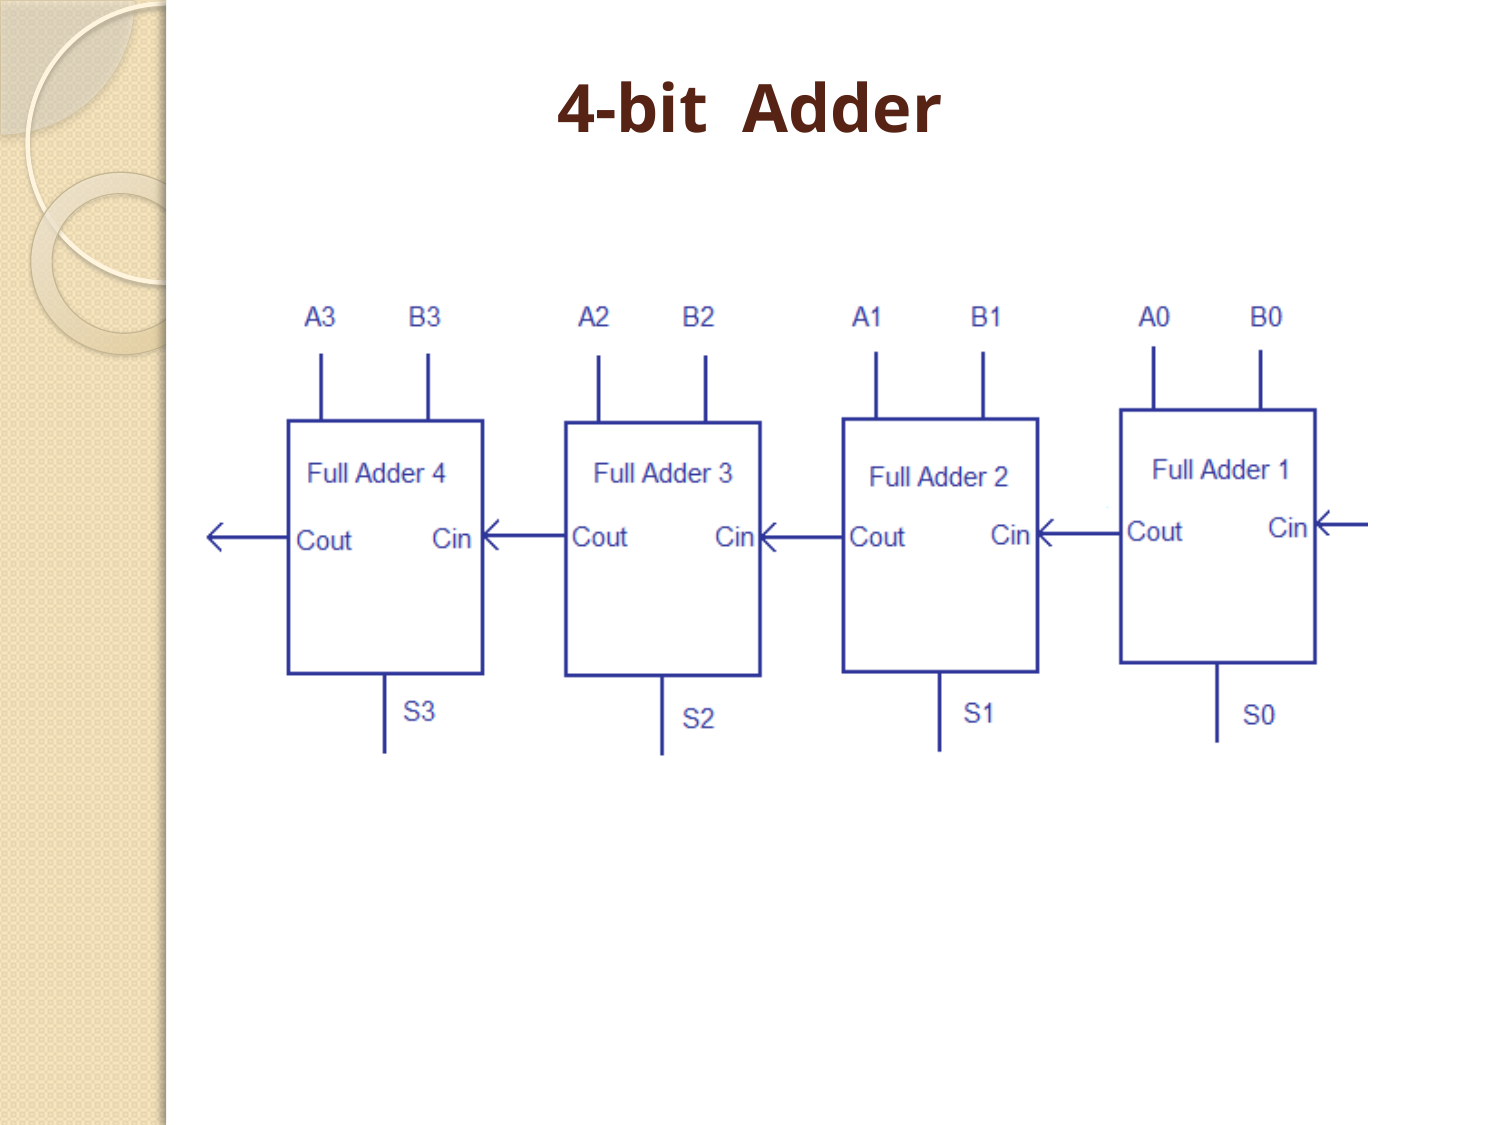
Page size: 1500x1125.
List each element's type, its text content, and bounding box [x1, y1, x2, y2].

title 4-bit Adder [75, 12, 1425, 200]
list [199, 274, 1369, 774]
